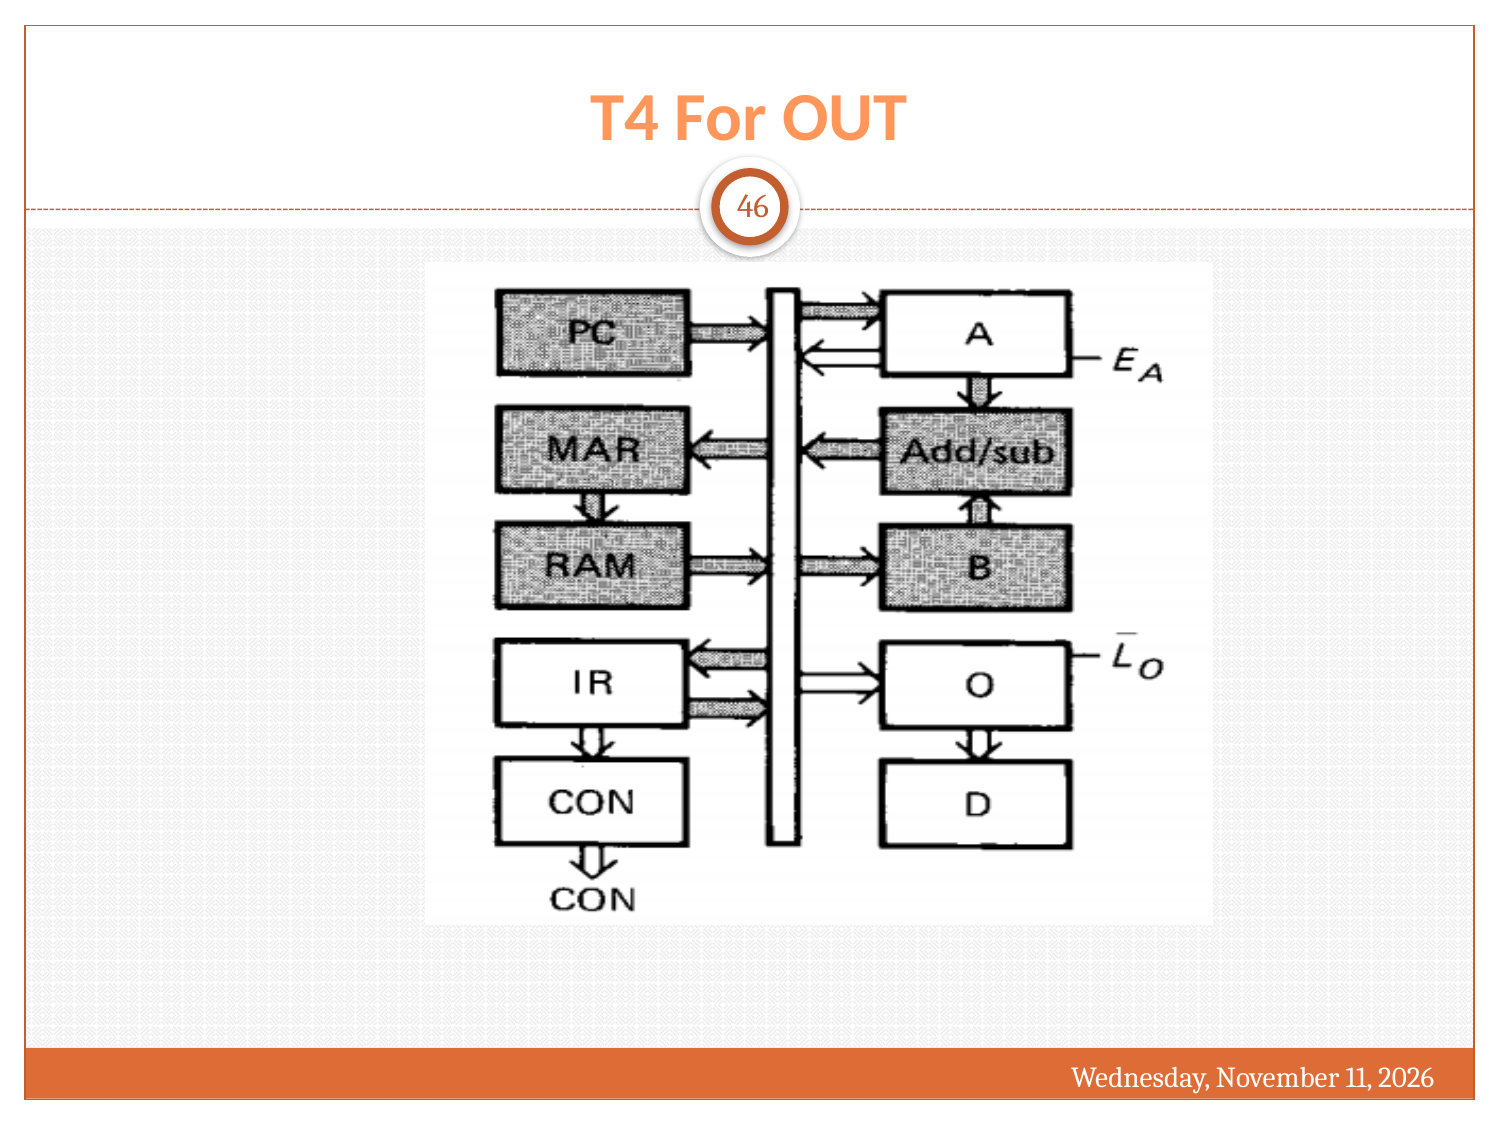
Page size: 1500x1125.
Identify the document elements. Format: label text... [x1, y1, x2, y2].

title T4 For OUT [49, 37, 1450, 162]
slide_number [950, 1050, 1450, 1111]
slide_number 46 [715, 168, 791, 241]
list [425, 262, 1213, 926]
